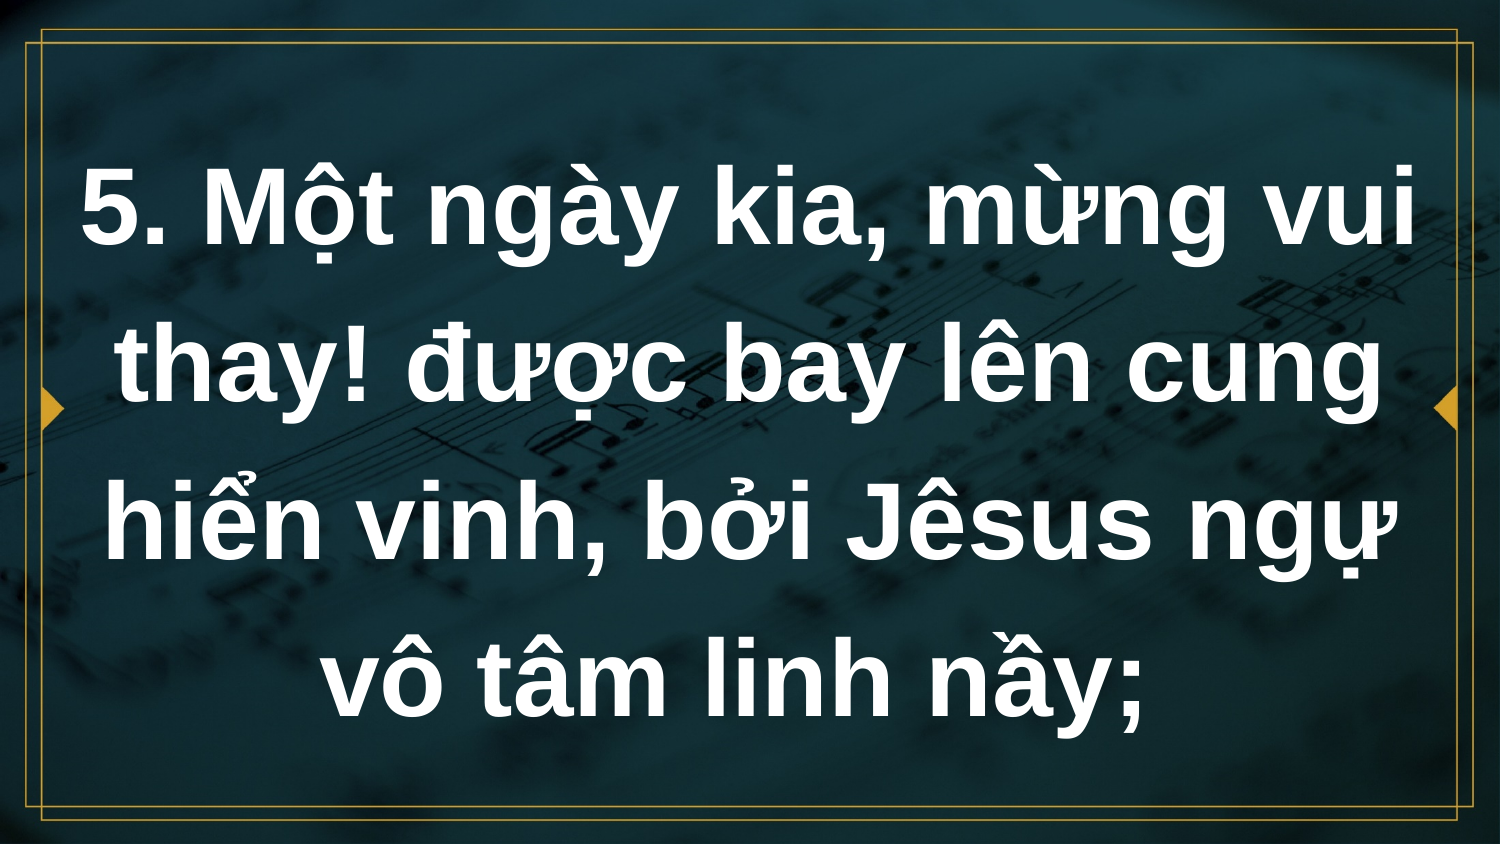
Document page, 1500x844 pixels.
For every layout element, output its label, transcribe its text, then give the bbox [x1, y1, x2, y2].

title 5. Một ngày kia, mừng vui thay! được bay lên cung hiển vinh, bởi Jêsus ngự vô tâm linh nầy; [41, 40, 1459, 808]
picture [0, 0, 1500, 844]
